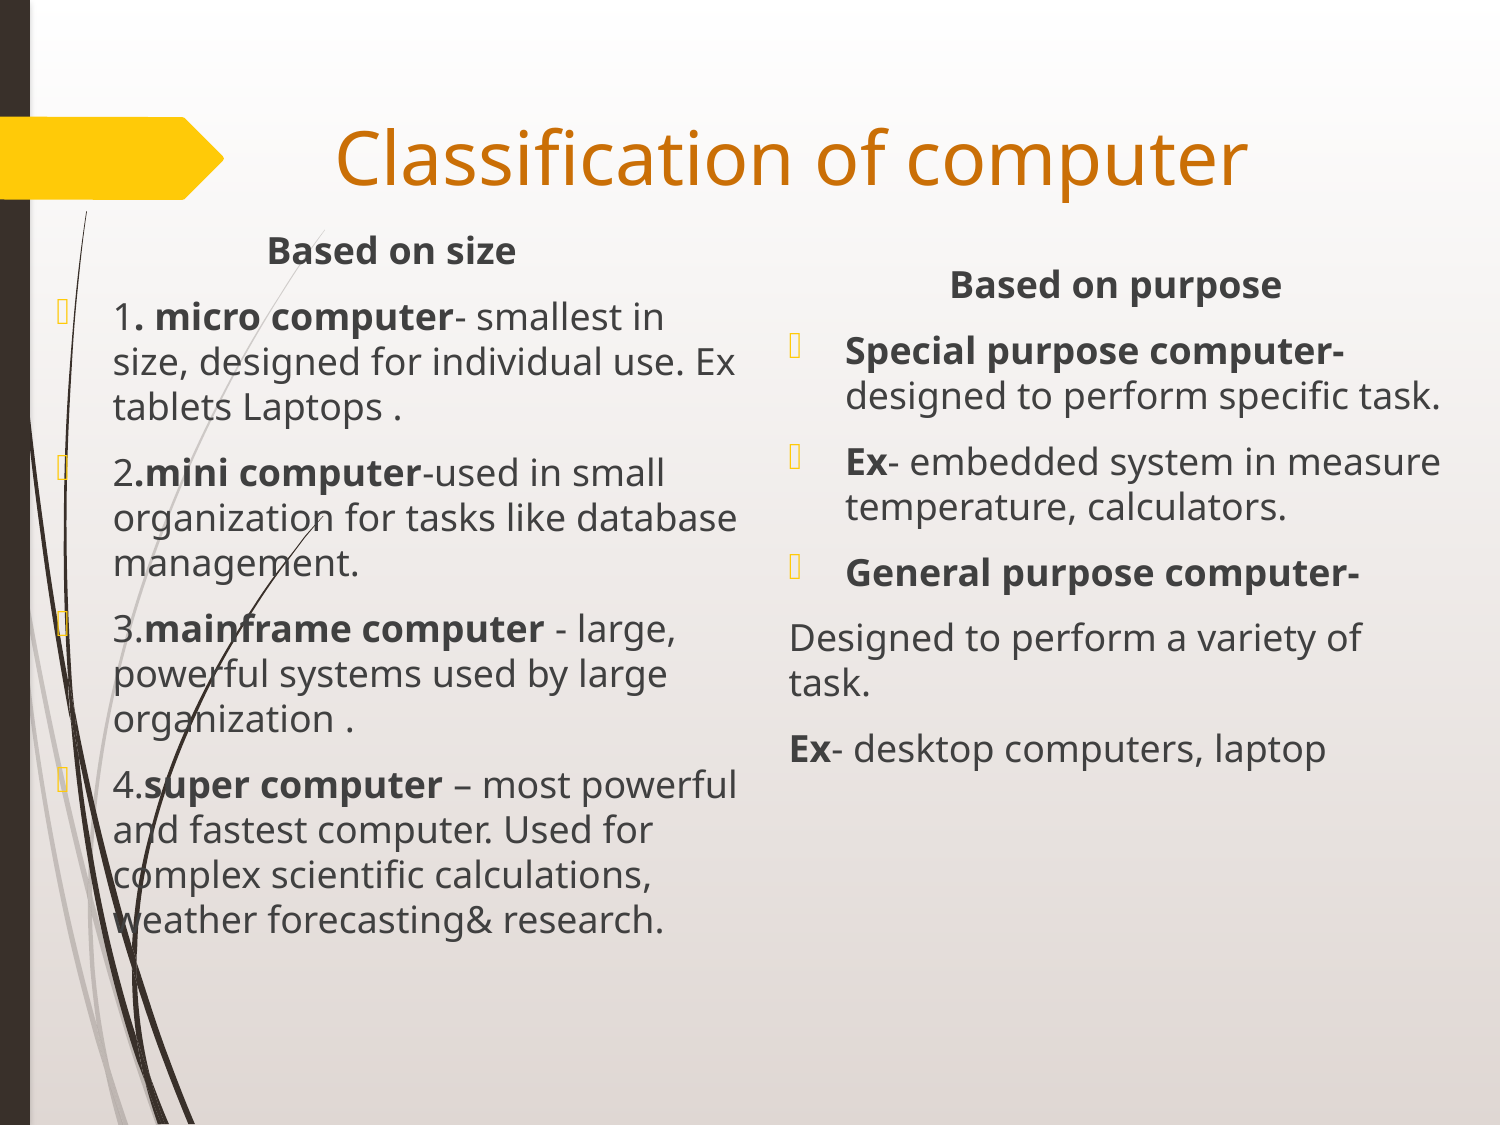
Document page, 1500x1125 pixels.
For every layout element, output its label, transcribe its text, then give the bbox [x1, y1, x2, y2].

list Based on size 1. micro computer- smallest in size, designed for individual use. Ex tablets Laptops . 2.mini computer-used in small organization for tasks like database management. 3.mainframe computer - large, powerful systems used by large organization . 4.super computer – most powerful and fastest computer. Used for complex scientific calculations, weather forecasting& research. [41, 219, 762, 952]
title Classification of computer [319, 102, 1400, 220]
list Based on purpose Special purpose computer- designed to perform specific task. Ex- embedded system in measure temperature, calculators. General purpose computer- Designed to perform a variety of task. Ex- desktop computers, laptop [773, 253, 1459, 835]
